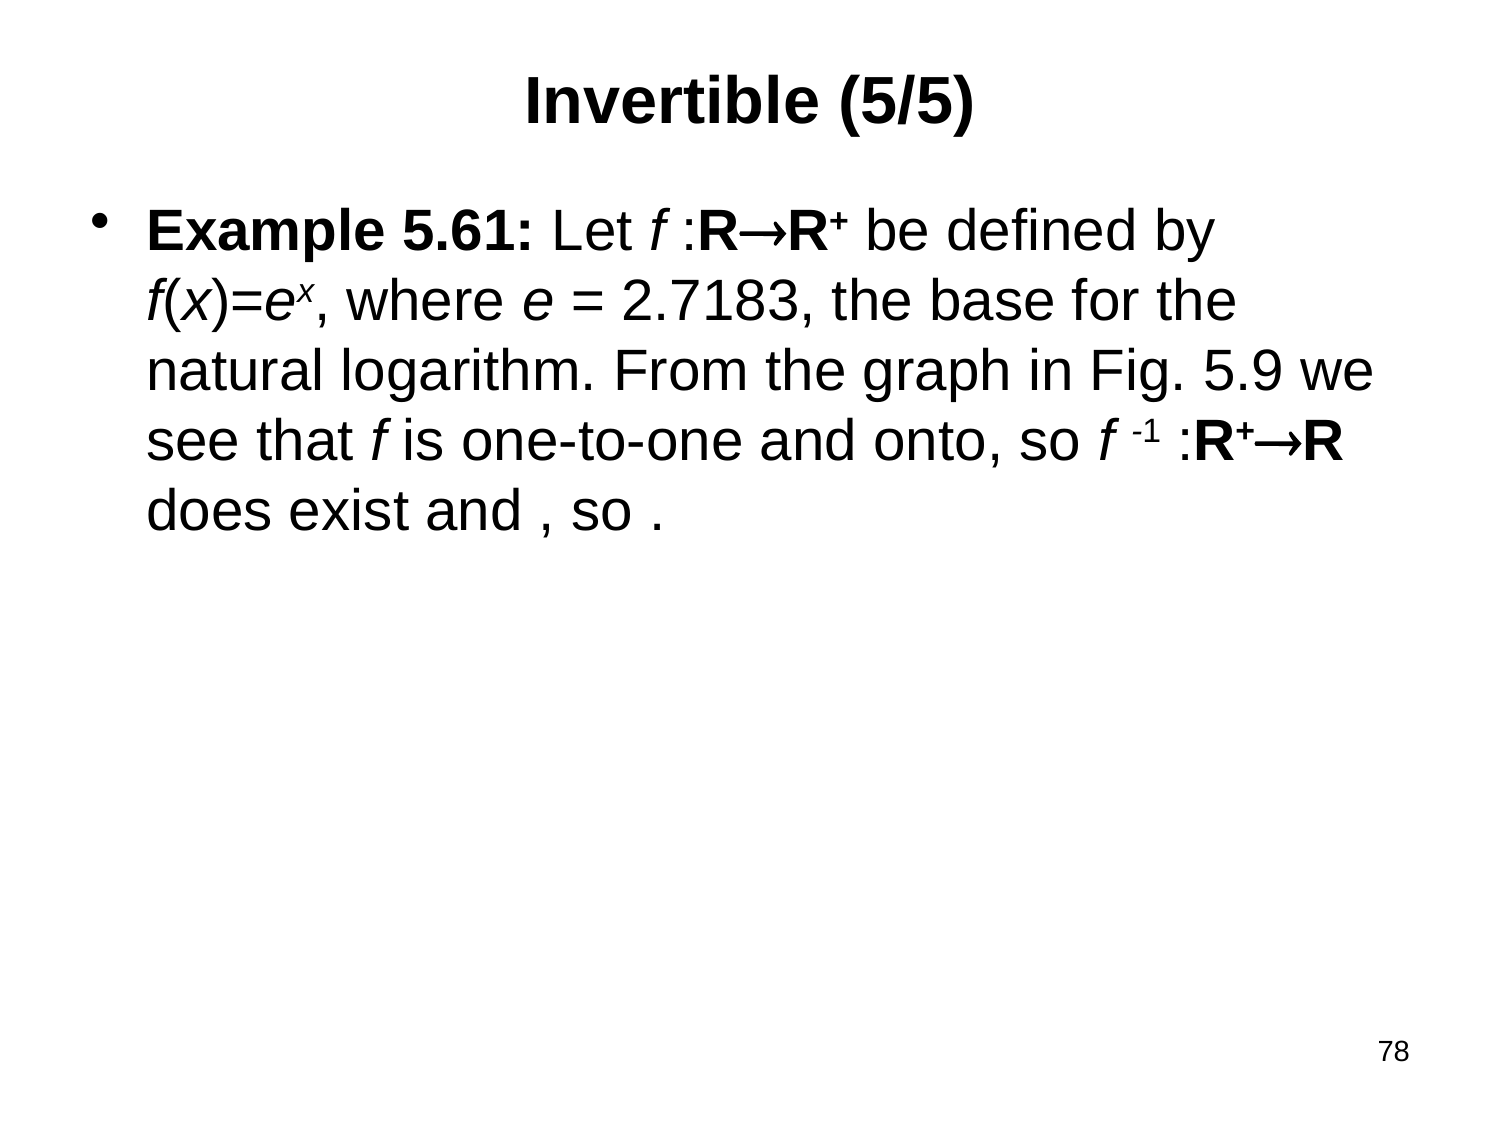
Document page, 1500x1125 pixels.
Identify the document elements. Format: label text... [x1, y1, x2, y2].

title Invertible (5/5) [75, 45, 1425, 149]
slide_number 78 [1074, 1024, 1425, 1103]
